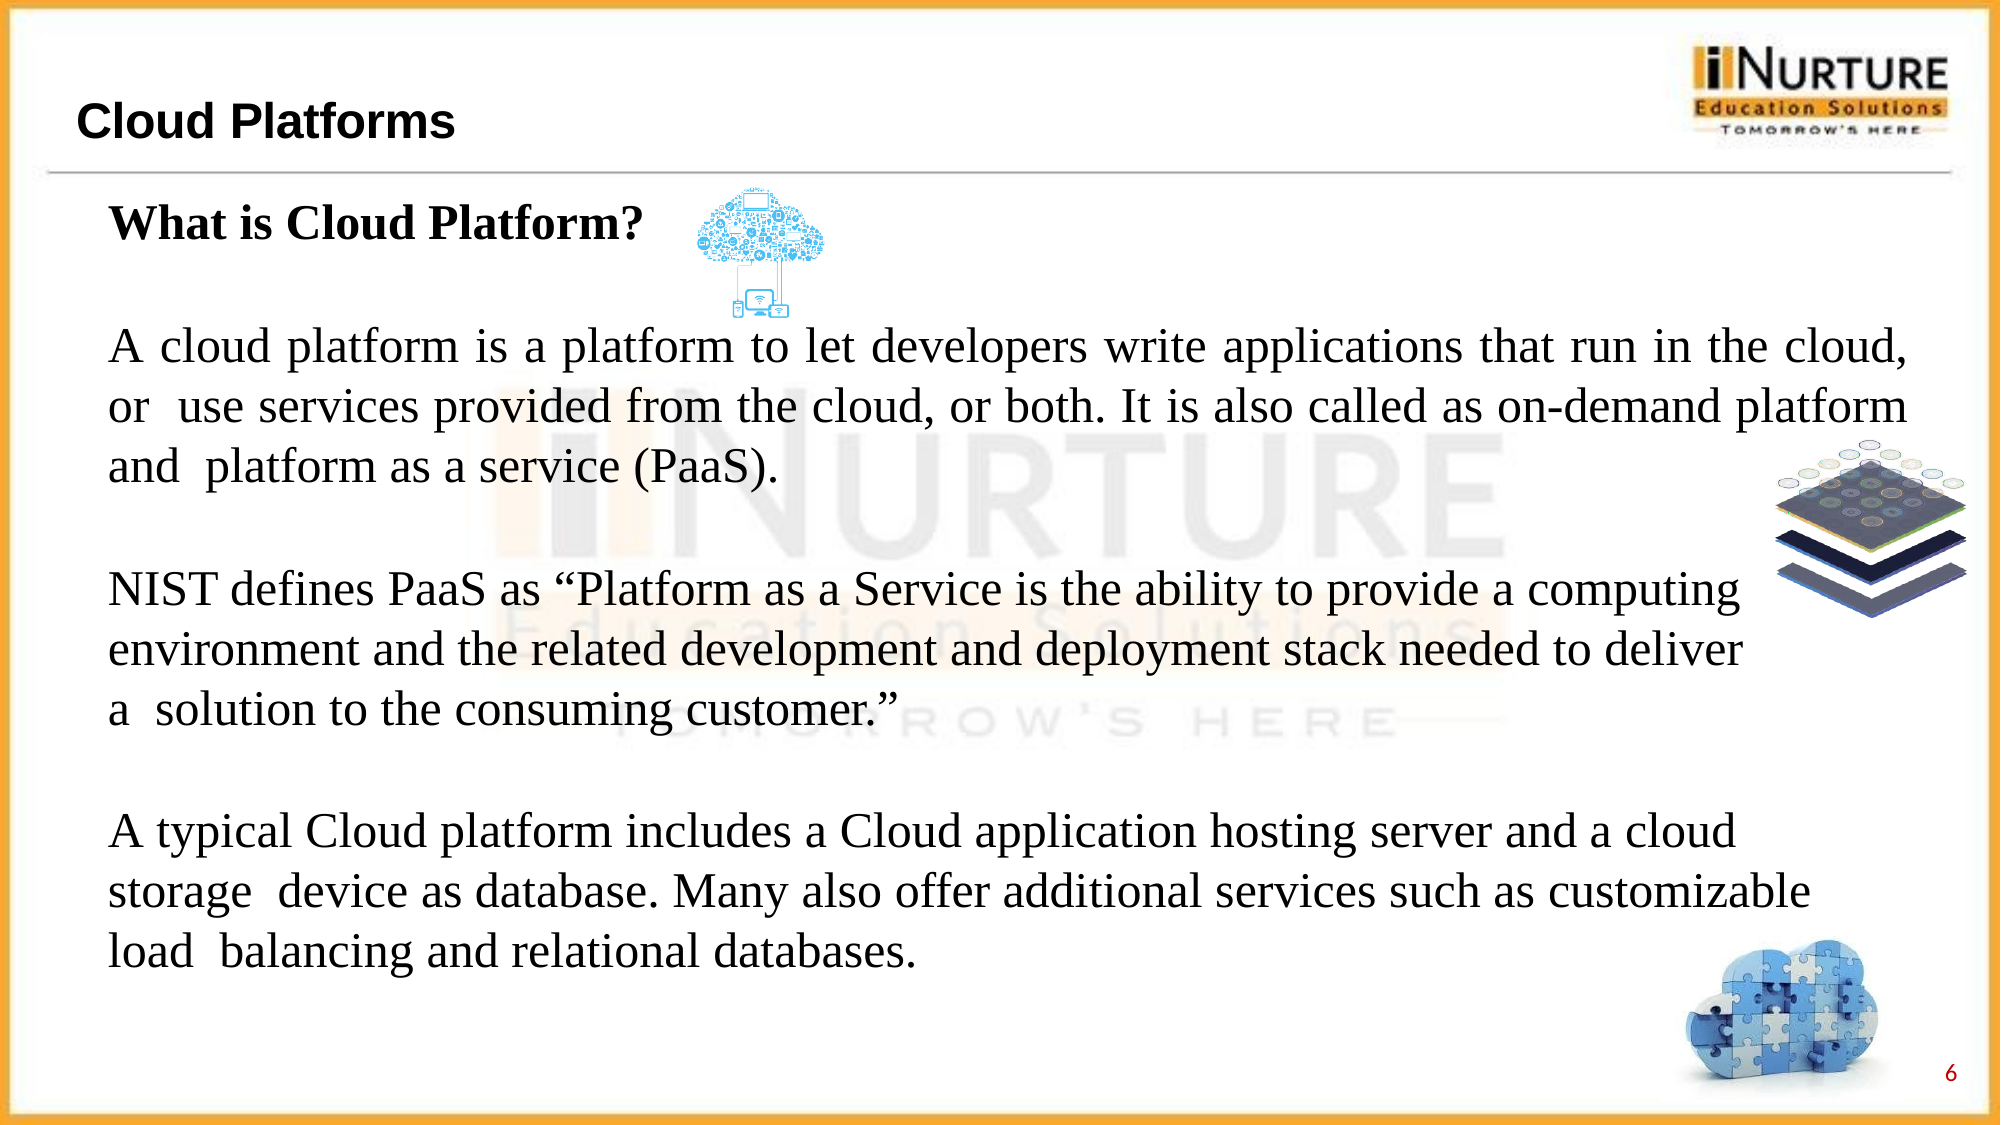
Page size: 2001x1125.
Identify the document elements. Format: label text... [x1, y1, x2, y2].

picture [0, 0, 2000, 1125]
text_box Cloud Platforms What is Cloud Platform? A cloud platform is a platform to let developers write applications that run in the cloud, or use services provided from the cloud, or both. It is also called as on-demand platform and platform as a service (PaaS). NIST defines PaaS as “Platform as a Service is the ability to provide a computing environment and the related development and deployment stack needed to deliver a solution to the consuming customer.” A typical Cloud platform includes a Cloud application hosting server and a cloud storage device as database. Many also offer additional services such as customizable load balancing and relational databases. [73, 86, 1909, 978]
text_box 2 [1938, 1060, 1964, 1087]
